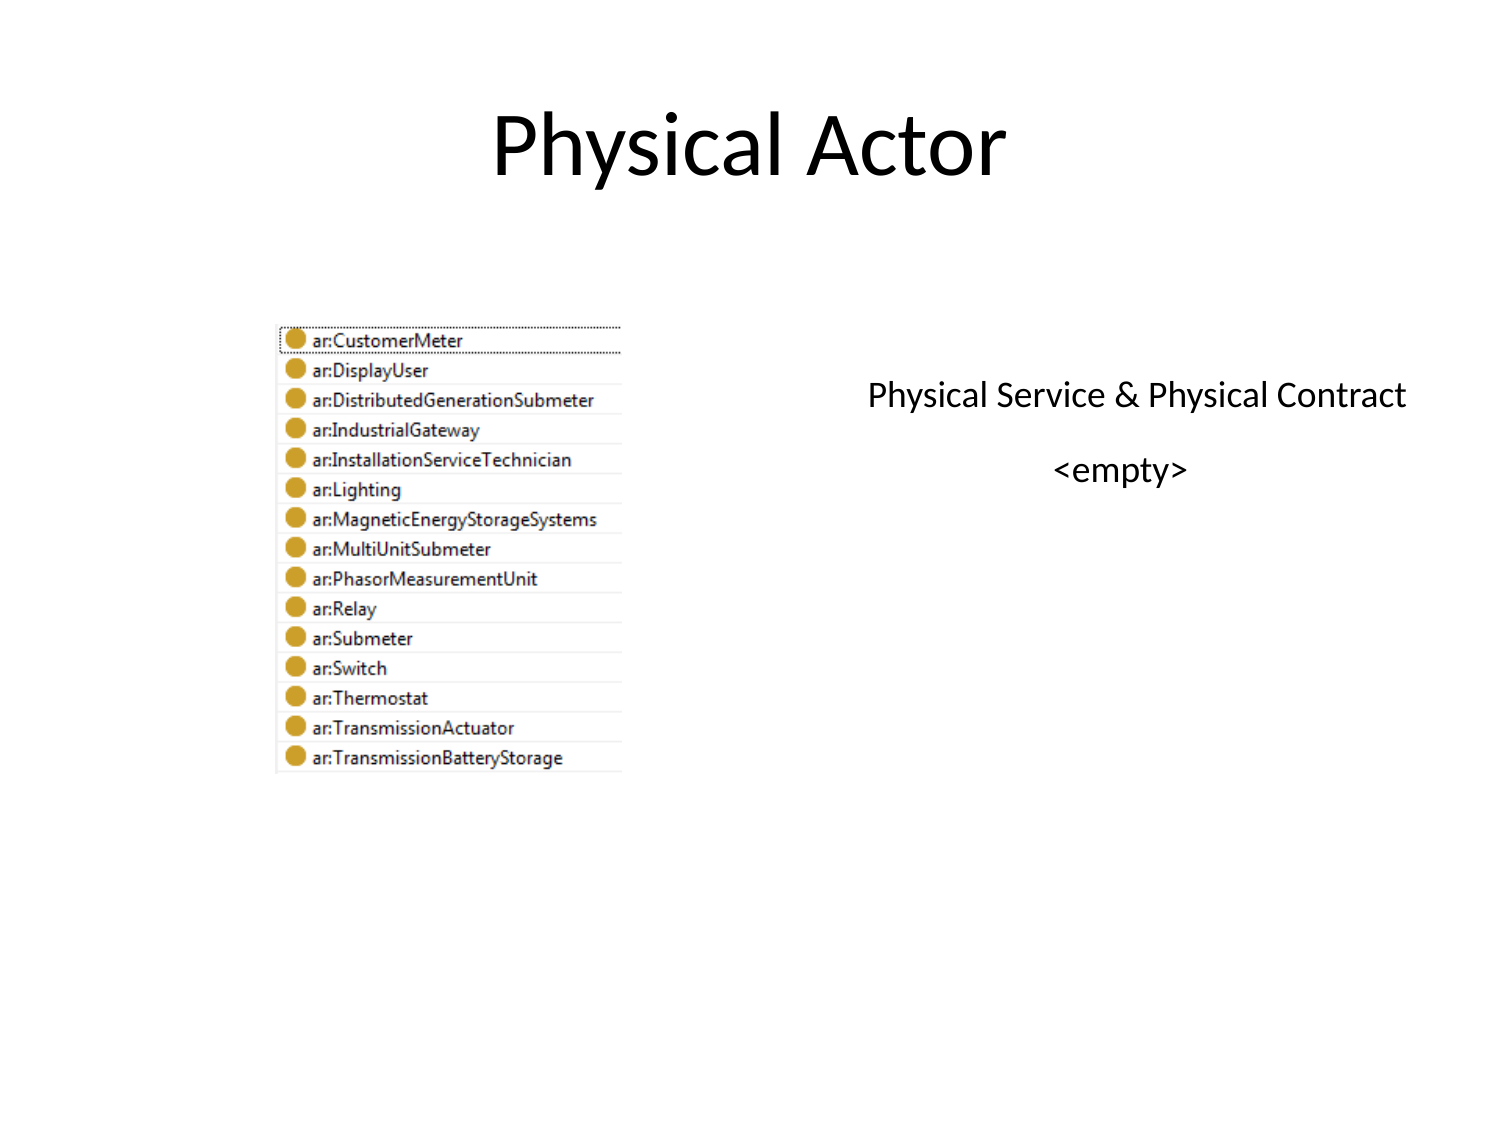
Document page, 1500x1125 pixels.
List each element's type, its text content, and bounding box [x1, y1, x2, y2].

text_box Physical Service & Physical Contract [853, 362, 1423, 423]
title Physical Actor [75, 45, 1425, 233]
picture [274, 324, 623, 774]
text_box <empty> [1038, 437, 1204, 498]
